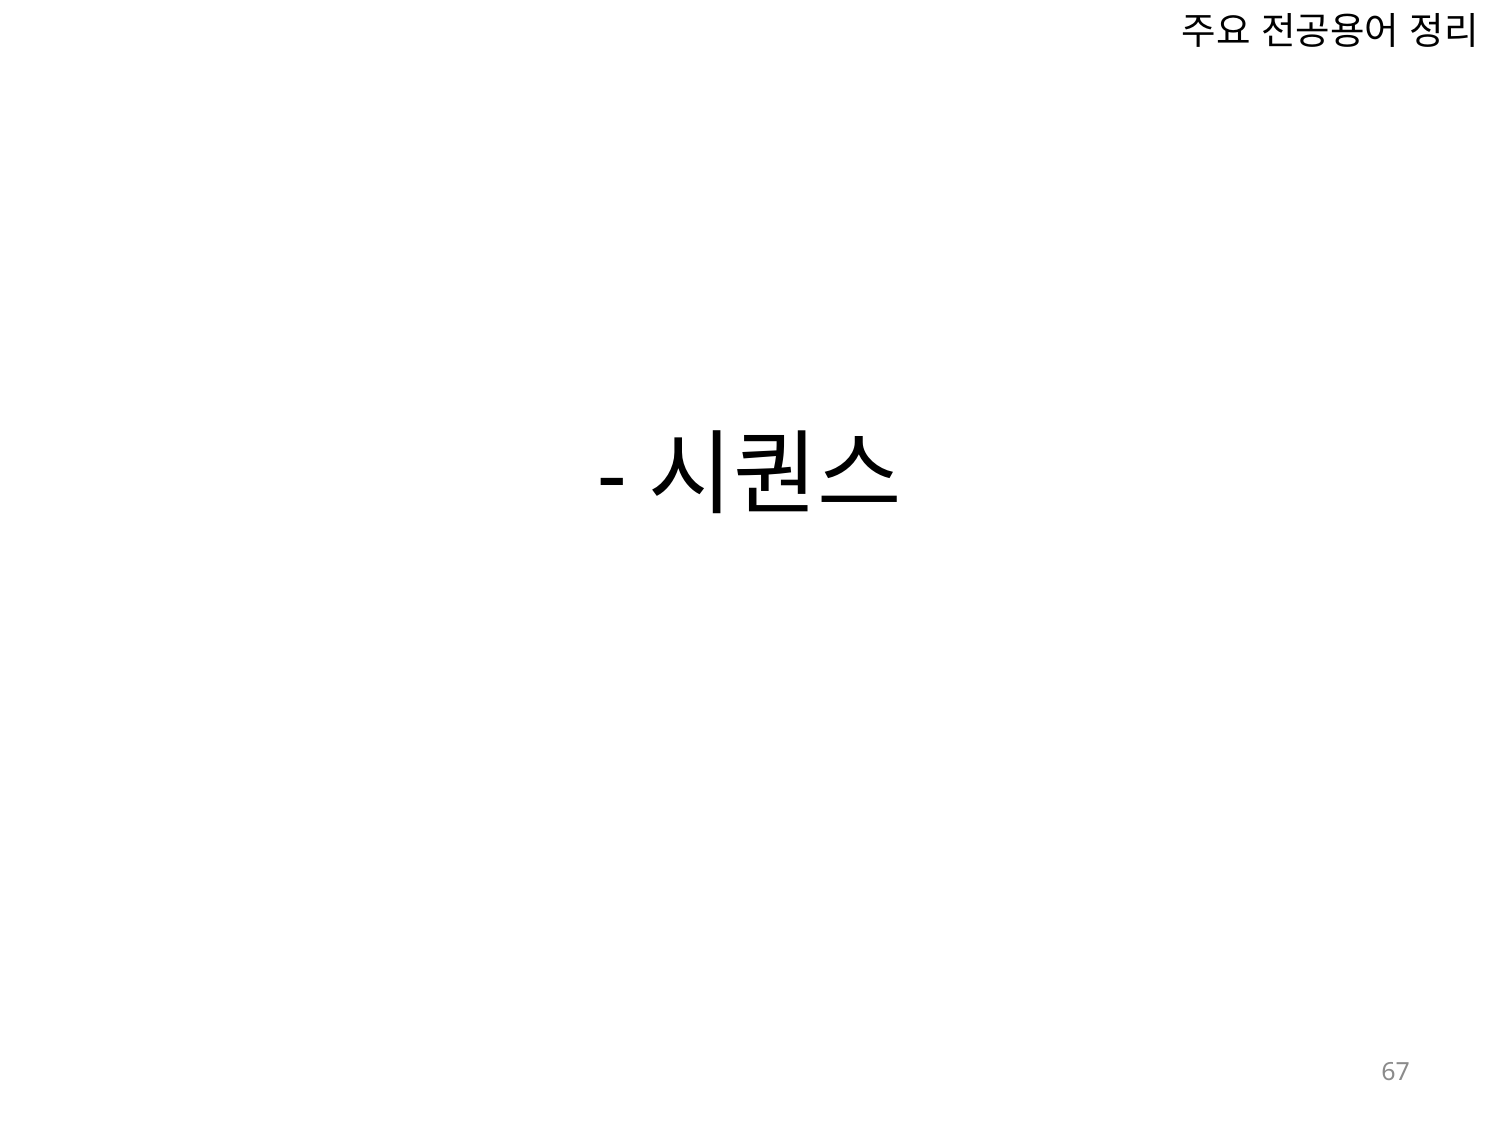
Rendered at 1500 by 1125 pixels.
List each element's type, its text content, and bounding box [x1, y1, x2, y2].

slide_number 68 [1074, 1042, 1426, 1103]
text_box 주요 전공용어 정리 [1136, 0, 1500, 60]
title -시퀀스 [112, 349, 1388, 591]
